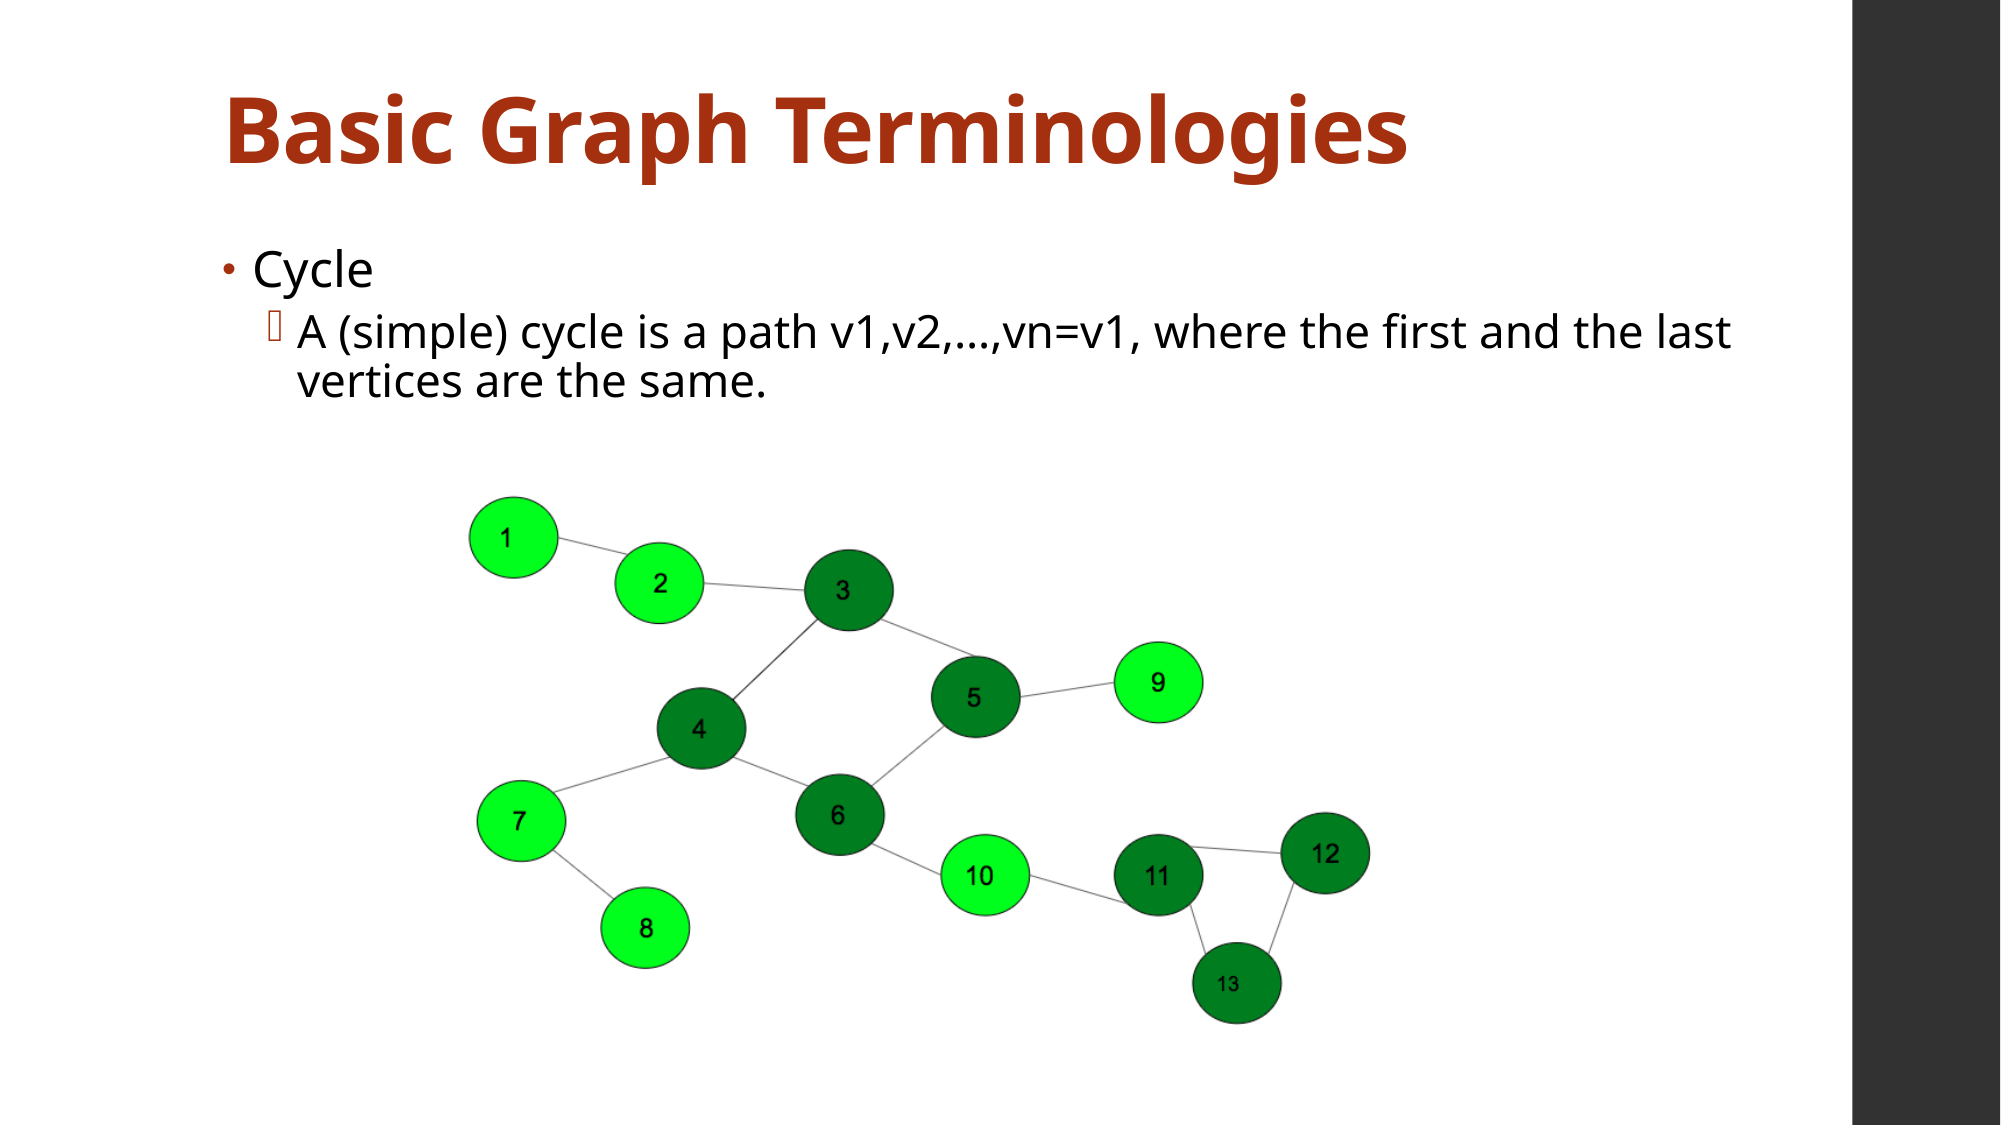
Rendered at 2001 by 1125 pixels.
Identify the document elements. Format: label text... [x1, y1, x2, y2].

list Cycle A (simple) cycle is a path v1,v2,…,vn=v1, where the first and the last vertices are the same. [206, 234, 1812, 1100]
picture [443, 467, 1392, 1039]
title Basic Graph Terminologies [206, 77, 1617, 191]
